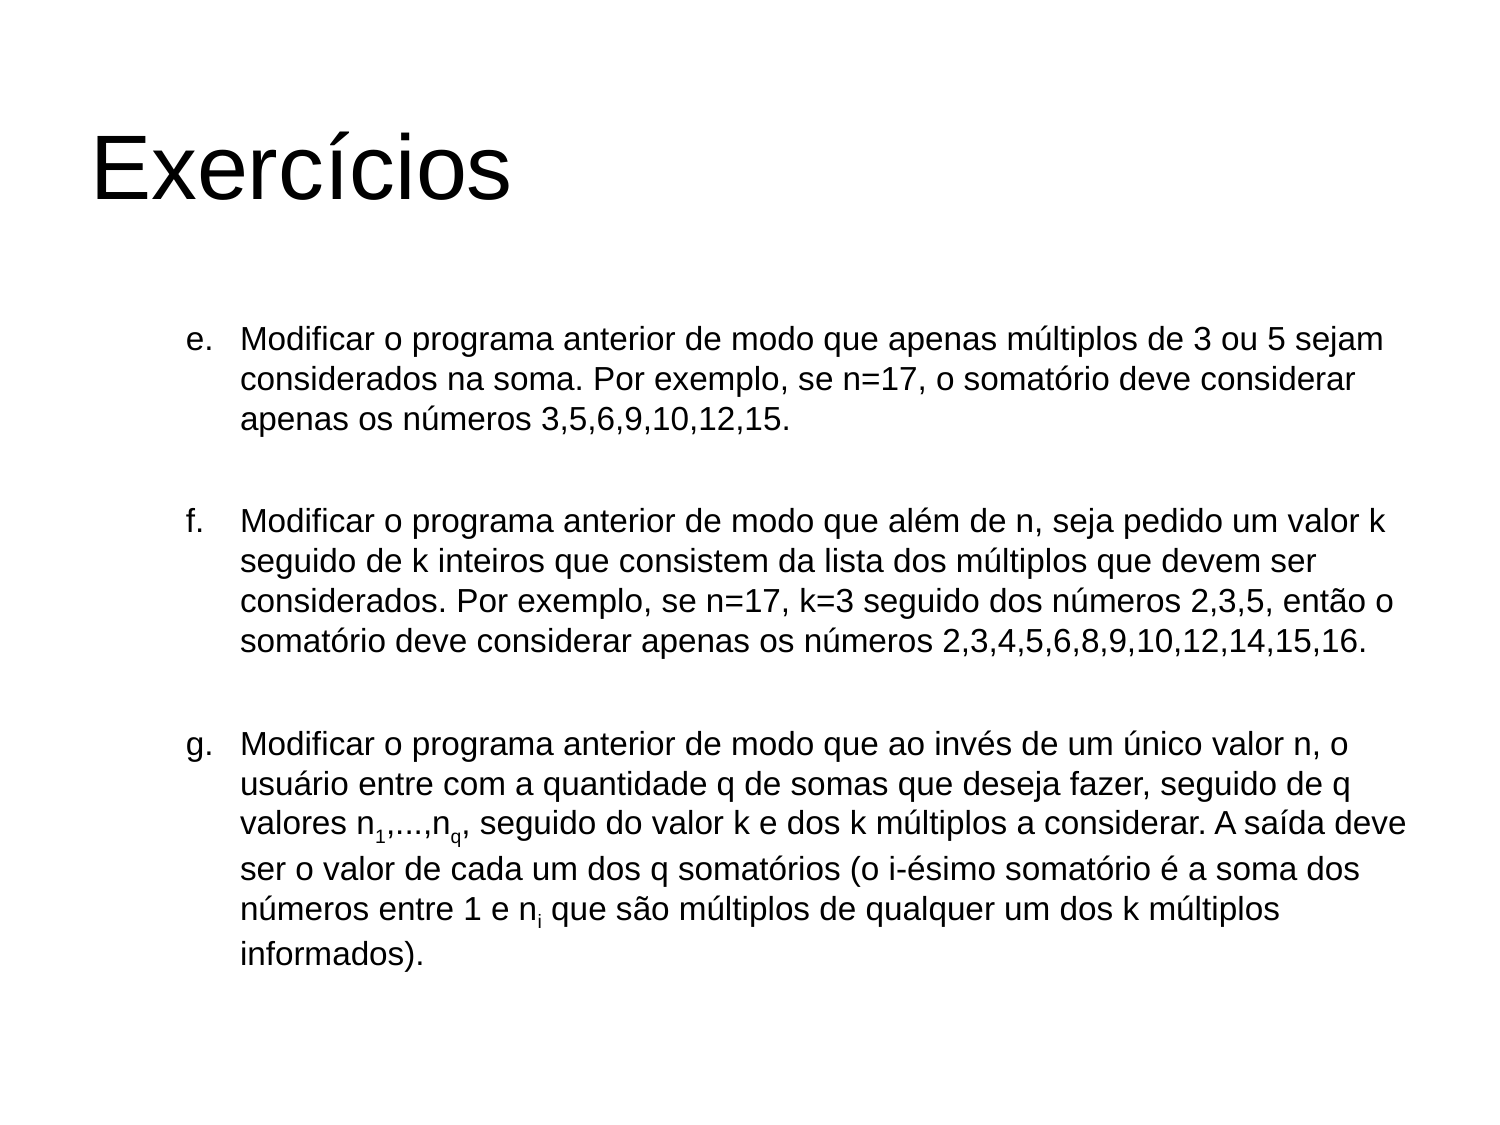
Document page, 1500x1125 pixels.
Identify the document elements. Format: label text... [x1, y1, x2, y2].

list Modificar o programa anterior de modo que apenas múltiplos de 3 ou 5 sejam considerados na soma. Por exemplo, se n=17, o somatório deve considerar apenas os números 3,5,6,9,10,12,15. Modificar o programa anterior de modo que além de n, seja pedido um valor k seguido de k inteiros que consistem da lista dos múltiplos que devem ser considerados. Por exemplo, se n=17, k=3 seguido dos números 2,3,5, então o somatório deve considerar apenas os números 2,3,4,5,6,8,9,10,12,14,15,16. Modificar o programa anterior de modo que ao invés de um único valor n, o usuário entre com a quantidade q de somas que deseja fazer, seguido de q valores n1,...,nq, seguido do valor k e dos k múltiplos a considerar. A saída deve ser o valor de cada um dos q somatórios (o i-ésimo somatório é a soma dos números entre 1 e ni que são múltiplos de qualquer um dos k múltiplos informados). [75, 262, 1425, 1078]
title Exercícios [75, 45, 1425, 233]
